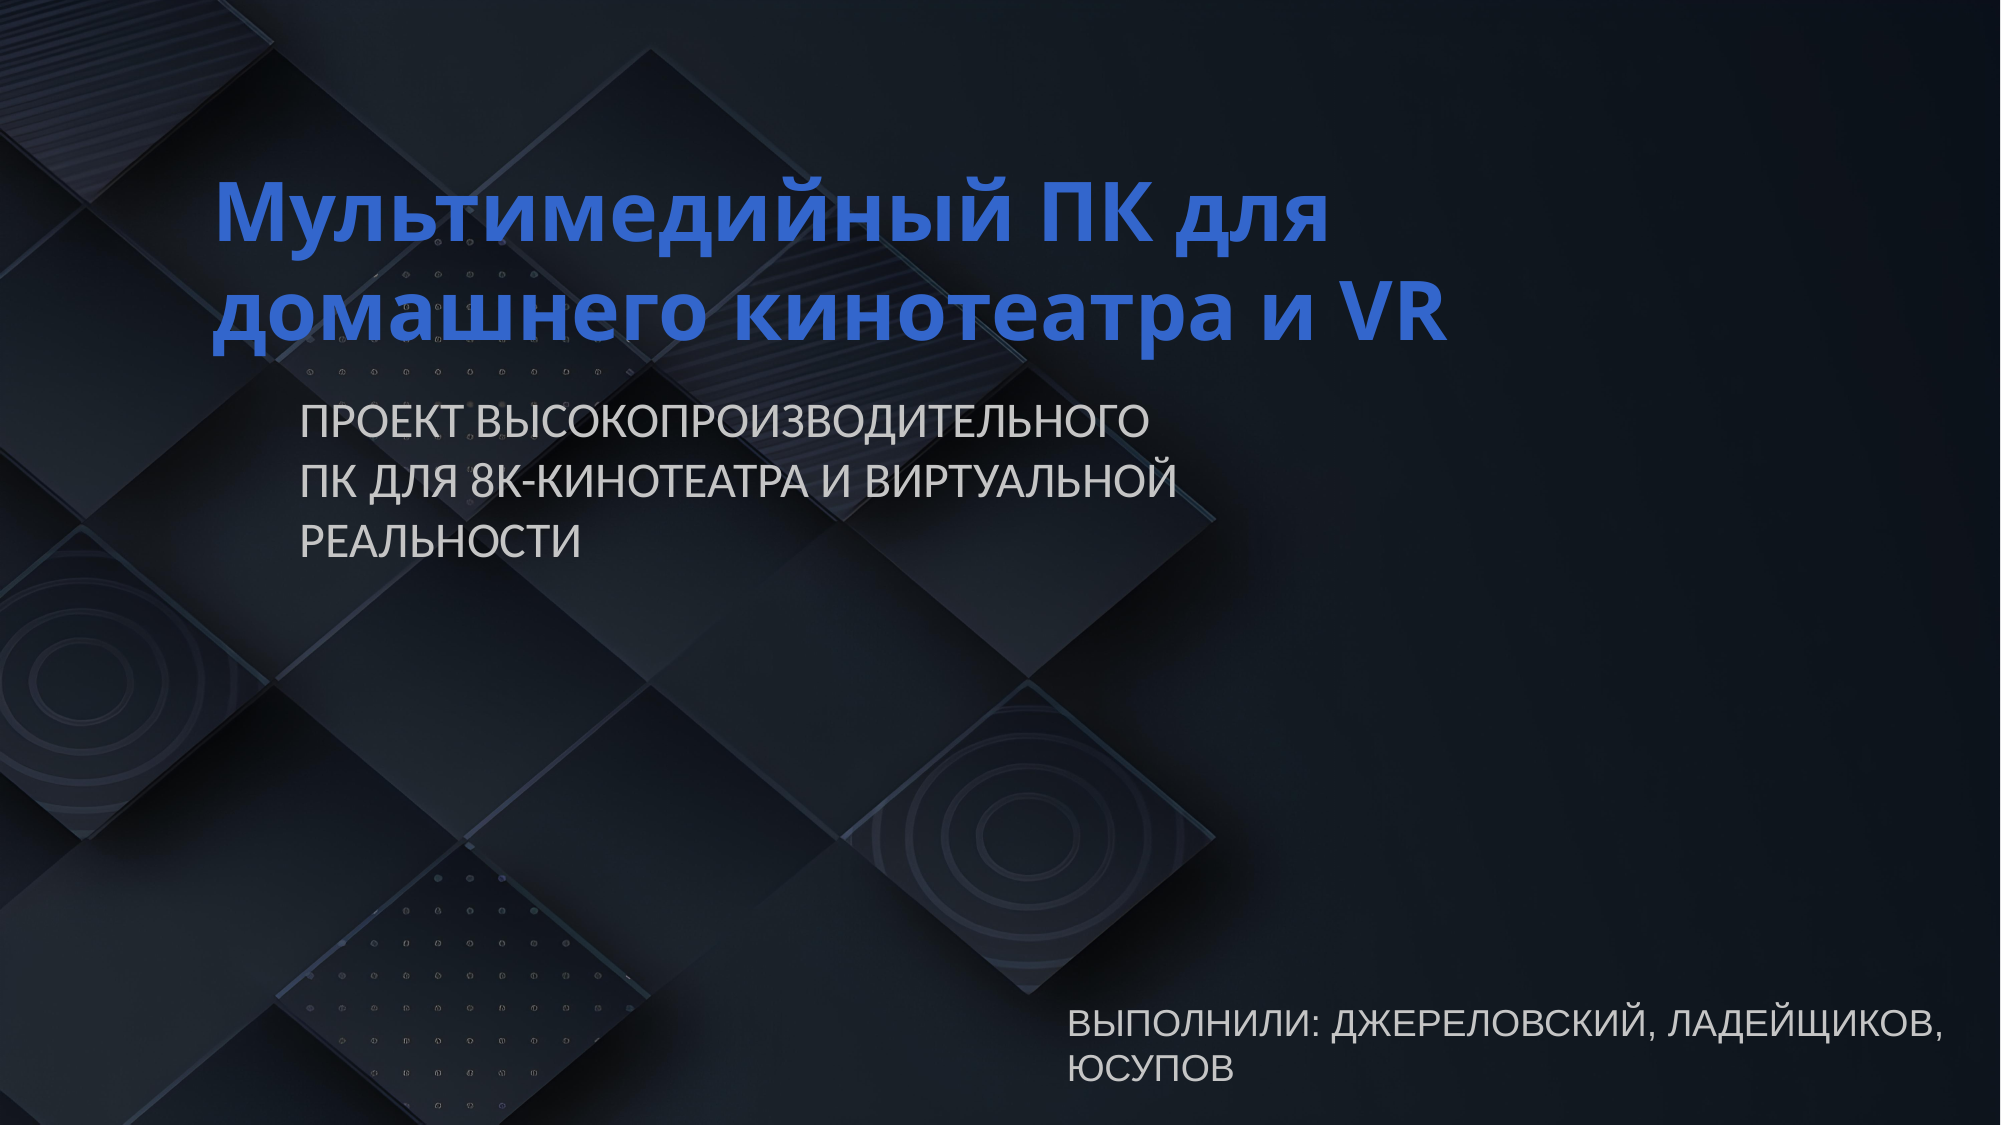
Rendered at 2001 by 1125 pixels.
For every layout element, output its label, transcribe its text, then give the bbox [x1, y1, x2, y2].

title Мультимедийный ПК для домашнего кинотеатра и VR [197, 137, 1472, 379]
subtitle Проект высокопроизводительного ПК для 8K-кинотеатра и виртуальной реальности [284, 363, 1220, 593]
text_box Выполнили: Джереловский, Ладейщиков, Юсупов [1051, 929, 1967, 1125]
picture [0, 0, 2001, 1125]
